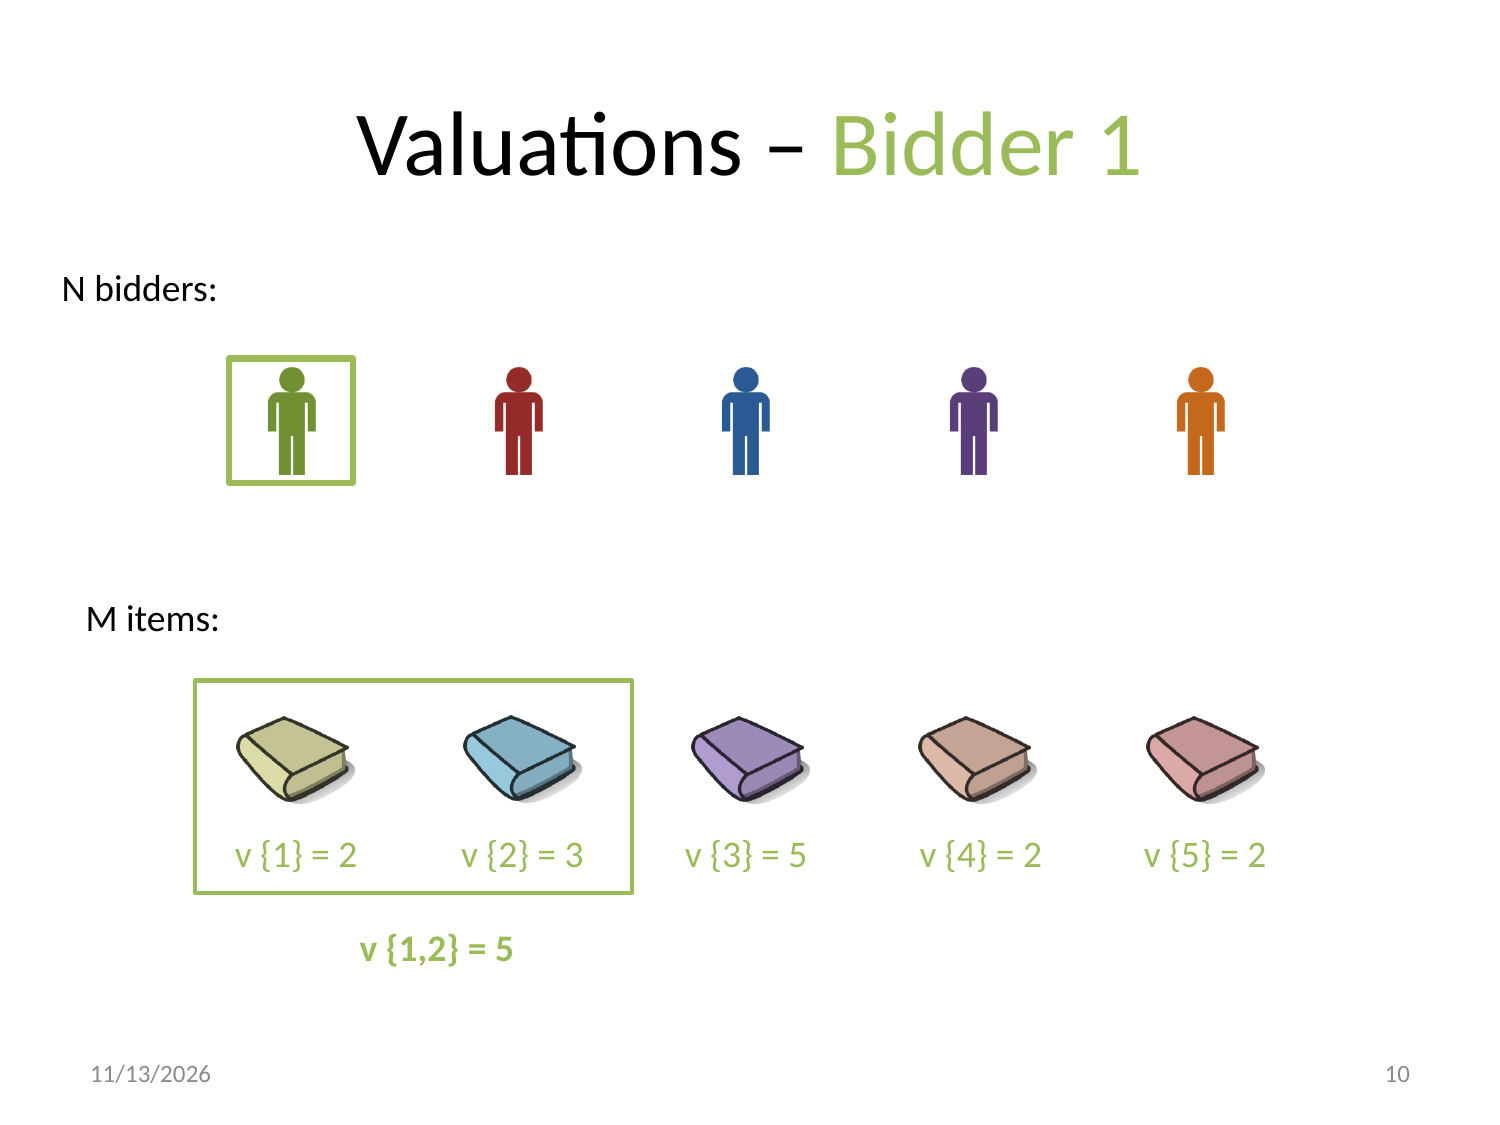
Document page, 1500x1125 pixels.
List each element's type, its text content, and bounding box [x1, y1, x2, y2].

text_box M items: [70, 586, 236, 646]
text_box N bidders: [46, 256, 260, 317]
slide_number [75, 1042, 425, 1103]
text_box v {1} = 2 v {2} = 3 v {3} = 5 v {4} = 2 v {5} = 2 [70, 822, 1447, 882]
text_box v {1,2} = 5 [194, 916, 632, 977]
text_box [236, 715, 1265, 804]
slide_number 10 [1074, 1042, 1425, 1103]
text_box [231, 361, 1260, 480]
text_box [193, 678, 634, 822]
text_box [193, 882, 634, 895]
title Valuations – Bidder 1 [75, 45, 1425, 233]
